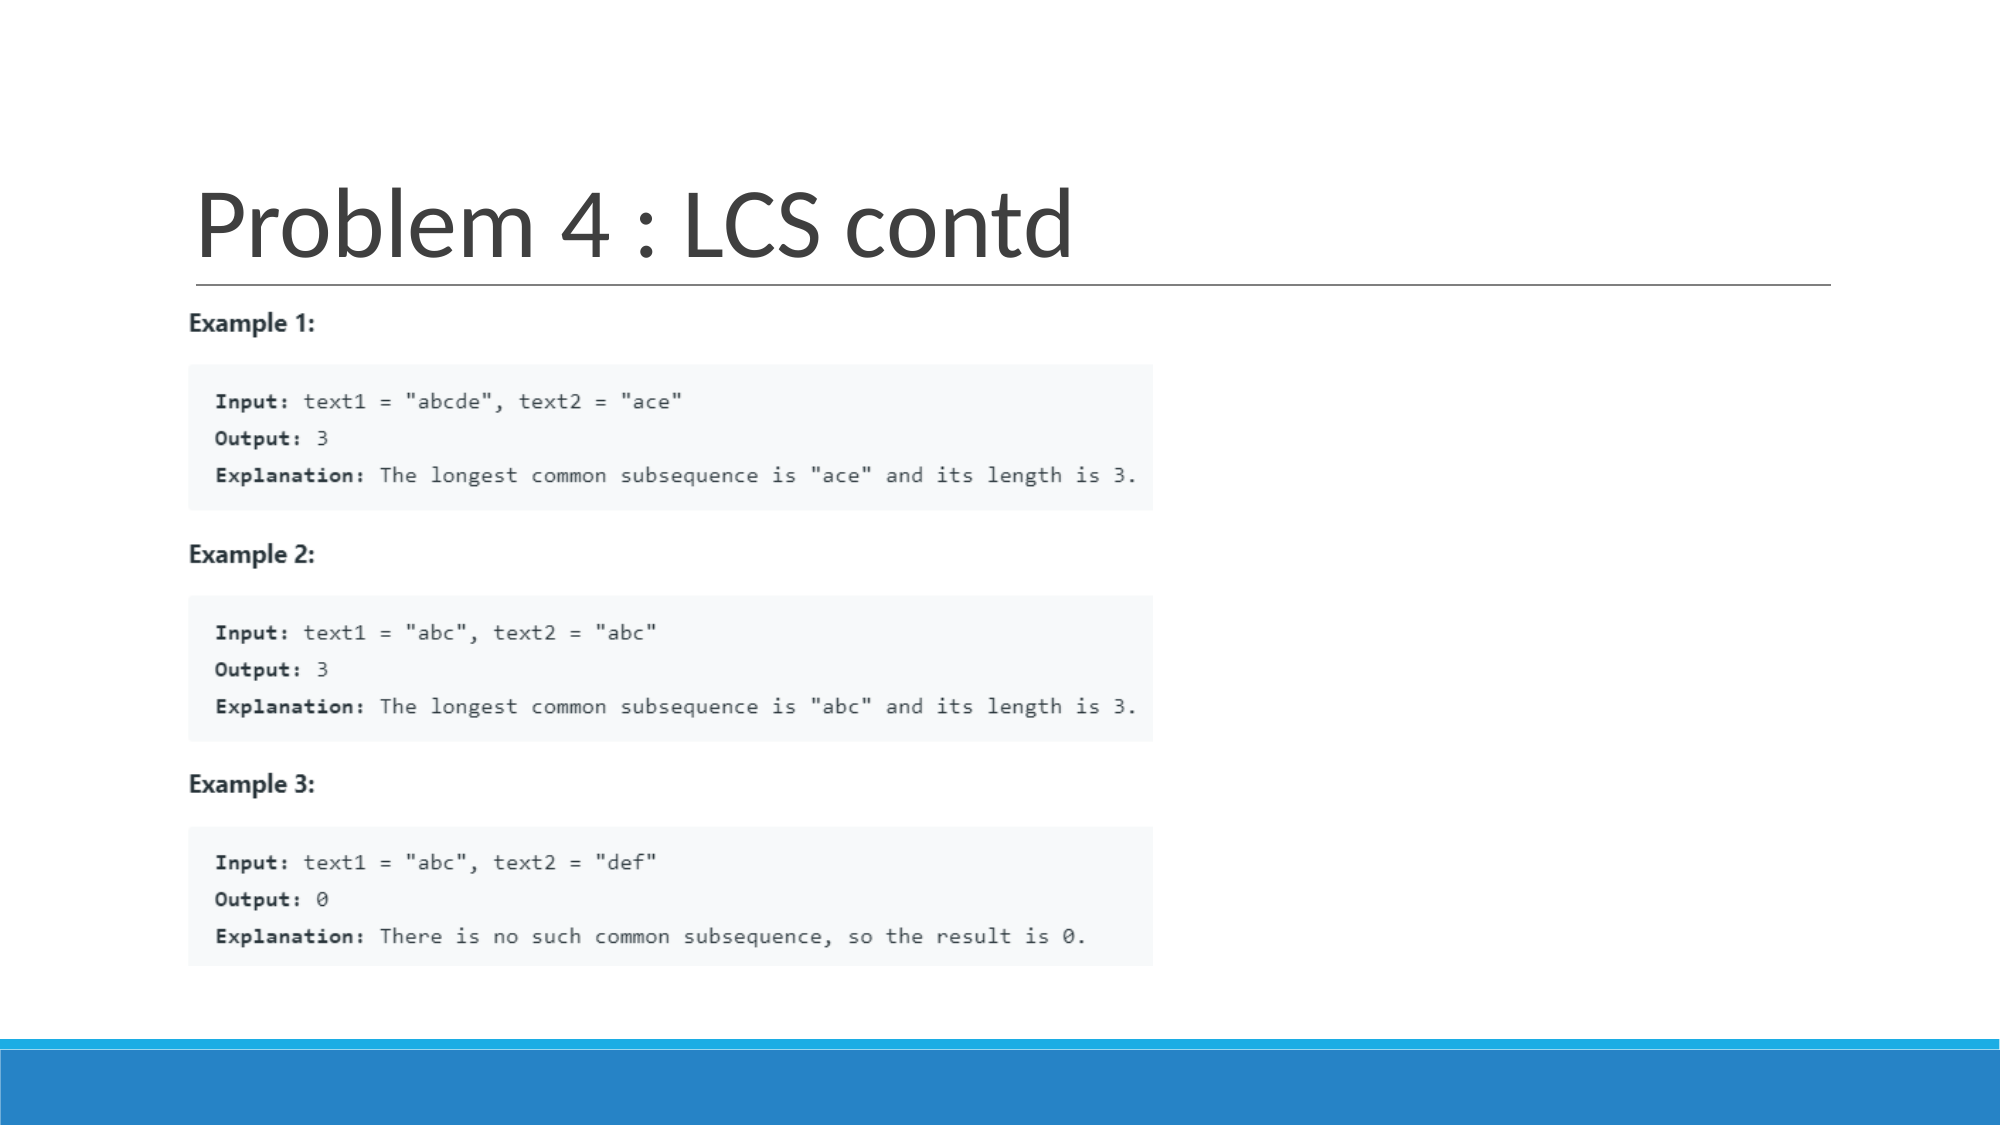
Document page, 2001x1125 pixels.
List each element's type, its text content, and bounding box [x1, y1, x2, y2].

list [179, 305, 1154, 966]
title Problem 4 : LCS contd [180, 47, 1830, 285]
